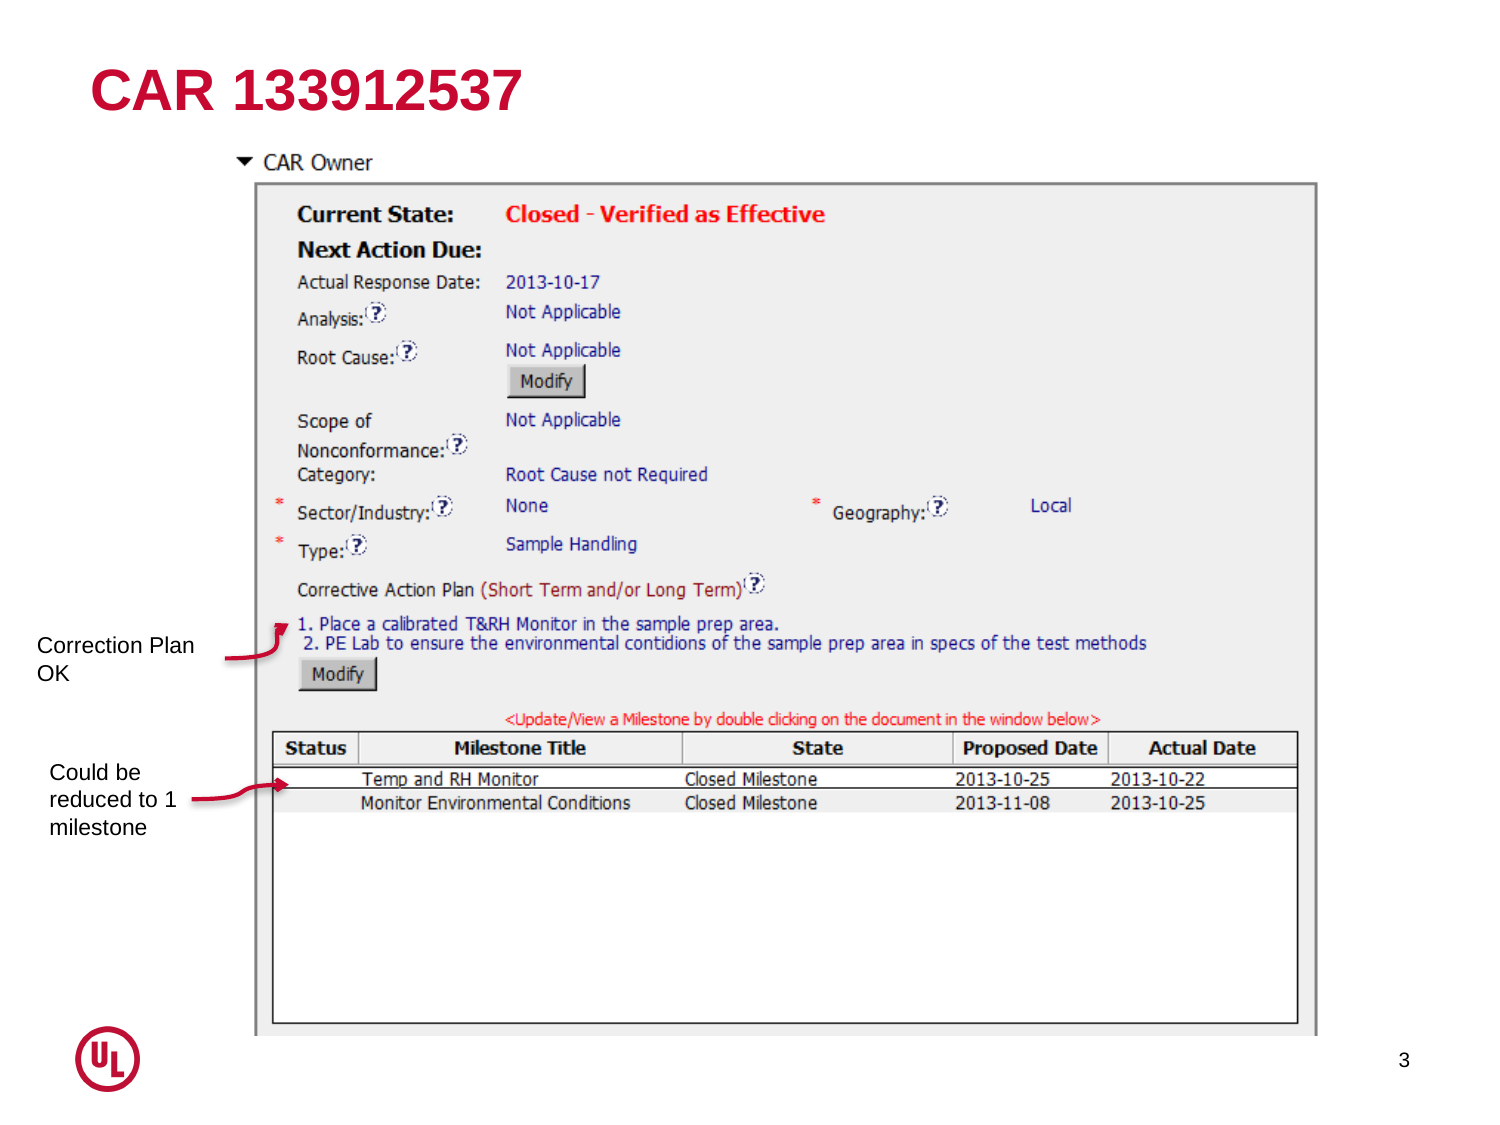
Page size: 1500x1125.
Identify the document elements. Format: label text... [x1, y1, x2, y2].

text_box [224, 623, 290, 660]
title CAR 133912537 [74, 44, 1426, 147]
text_box Could be reduced to 1 milestone [34, 750, 219, 848]
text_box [191, 784, 290, 800]
slide_number 3 [1319, 1029, 1425, 1090]
picture [224, 140, 1340, 1036]
picture [75, 1026, 140, 1092]
text_box Correction Plan OK [22, 623, 219, 694]
